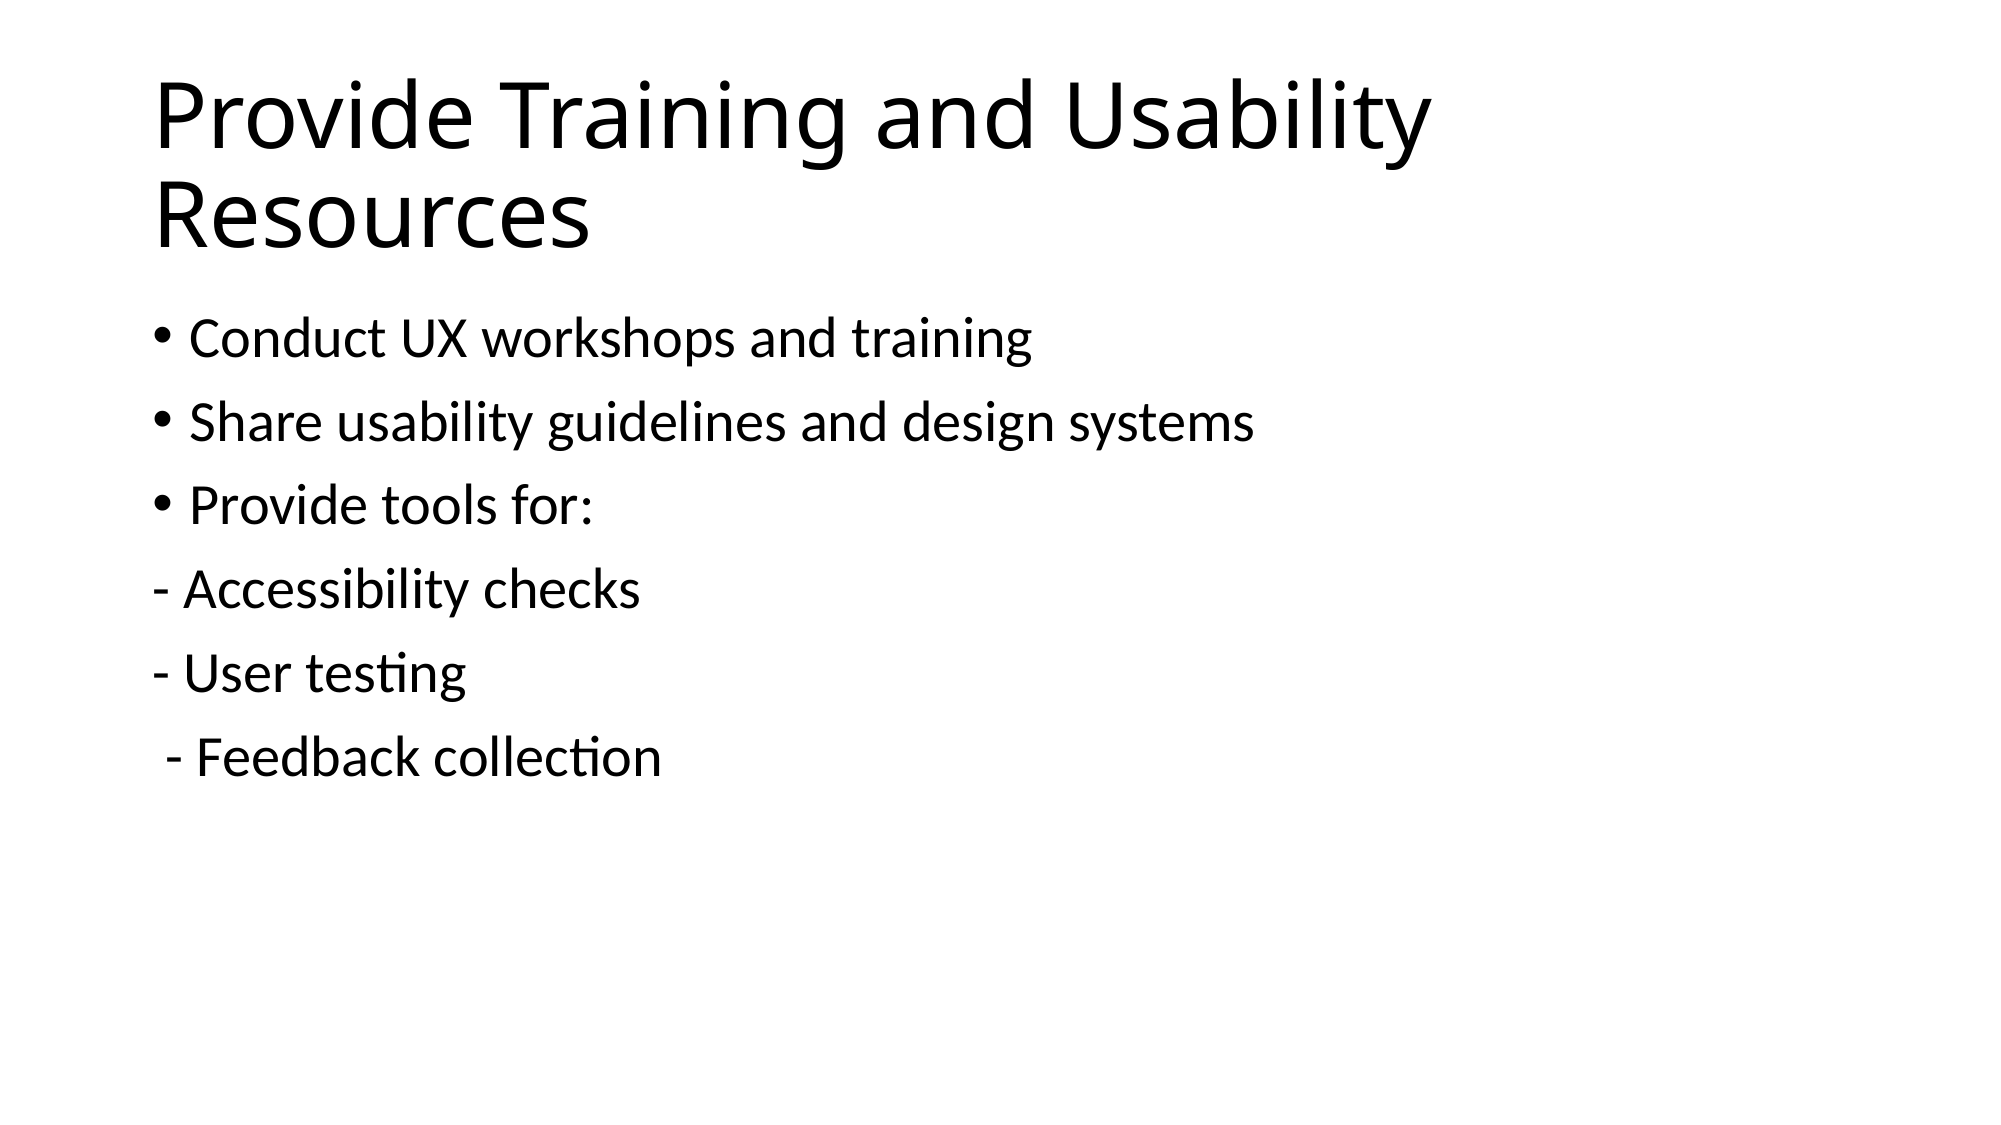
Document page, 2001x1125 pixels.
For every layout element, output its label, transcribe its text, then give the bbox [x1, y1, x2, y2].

list Conduct UX workshops and training Share usability guidelines and design systems Provide tools for: - Accessibility checks - User testing - Feedback collection [137, 299, 1863, 1014]
title Provide Training and Usability Resources [137, 59, 1863, 278]
